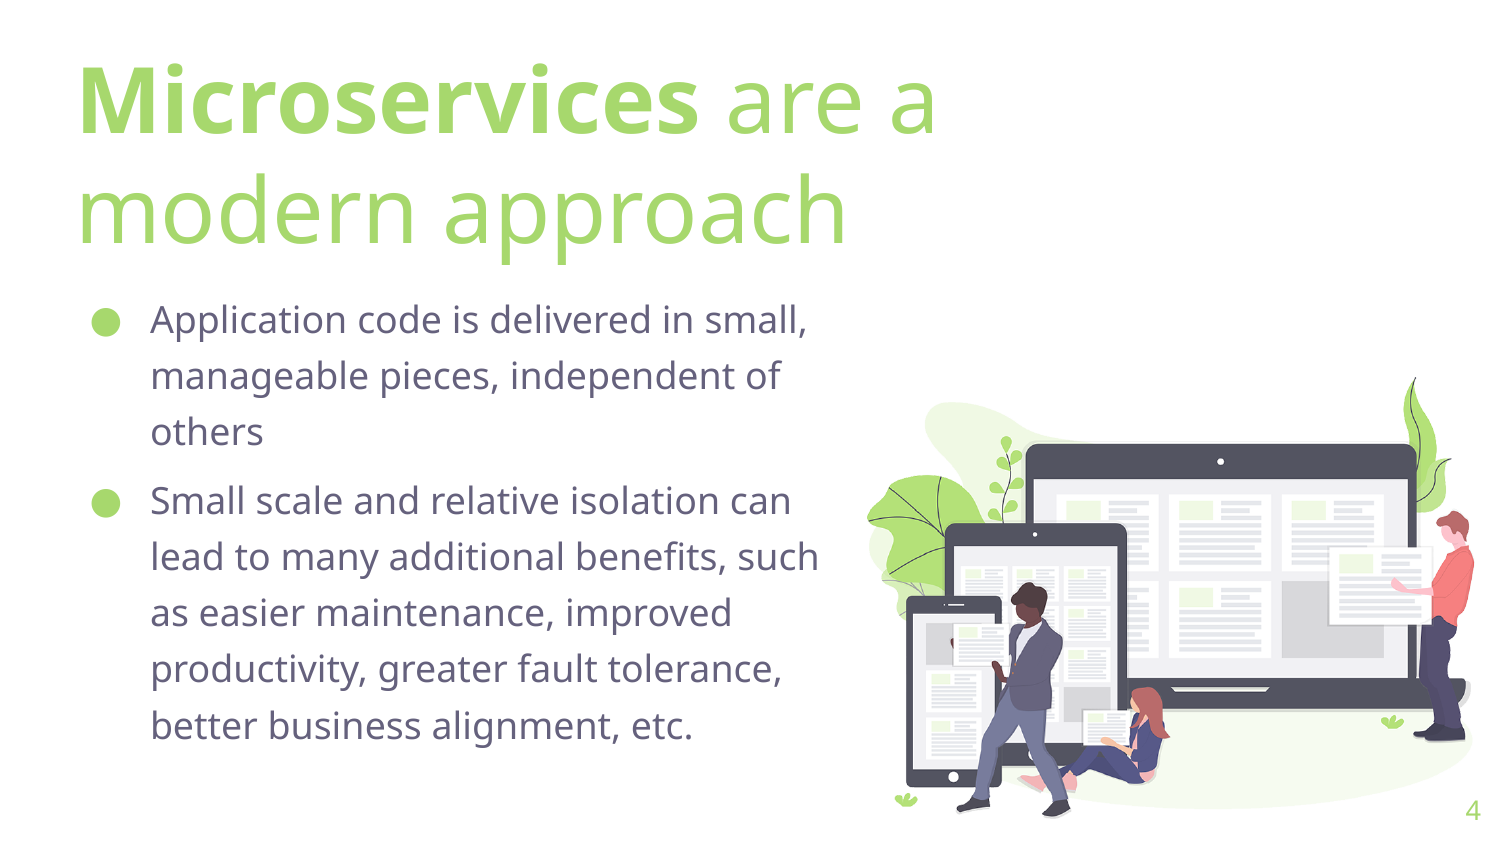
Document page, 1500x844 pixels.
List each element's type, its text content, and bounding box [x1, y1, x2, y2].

picture [867, 377, 1475, 819]
title Microservices are a modern approach [75, 121, 960, 262]
list Application code is delivered in small, manageable pieces, independent of others Small scale and relative isolation can lead to many additional benefits, such as easier maintenance, improved productivity, greater fault tolerance, better business alignment, etc. [75, 284, 846, 771]
slide_number 4 [1391, 779, 1482, 844]
